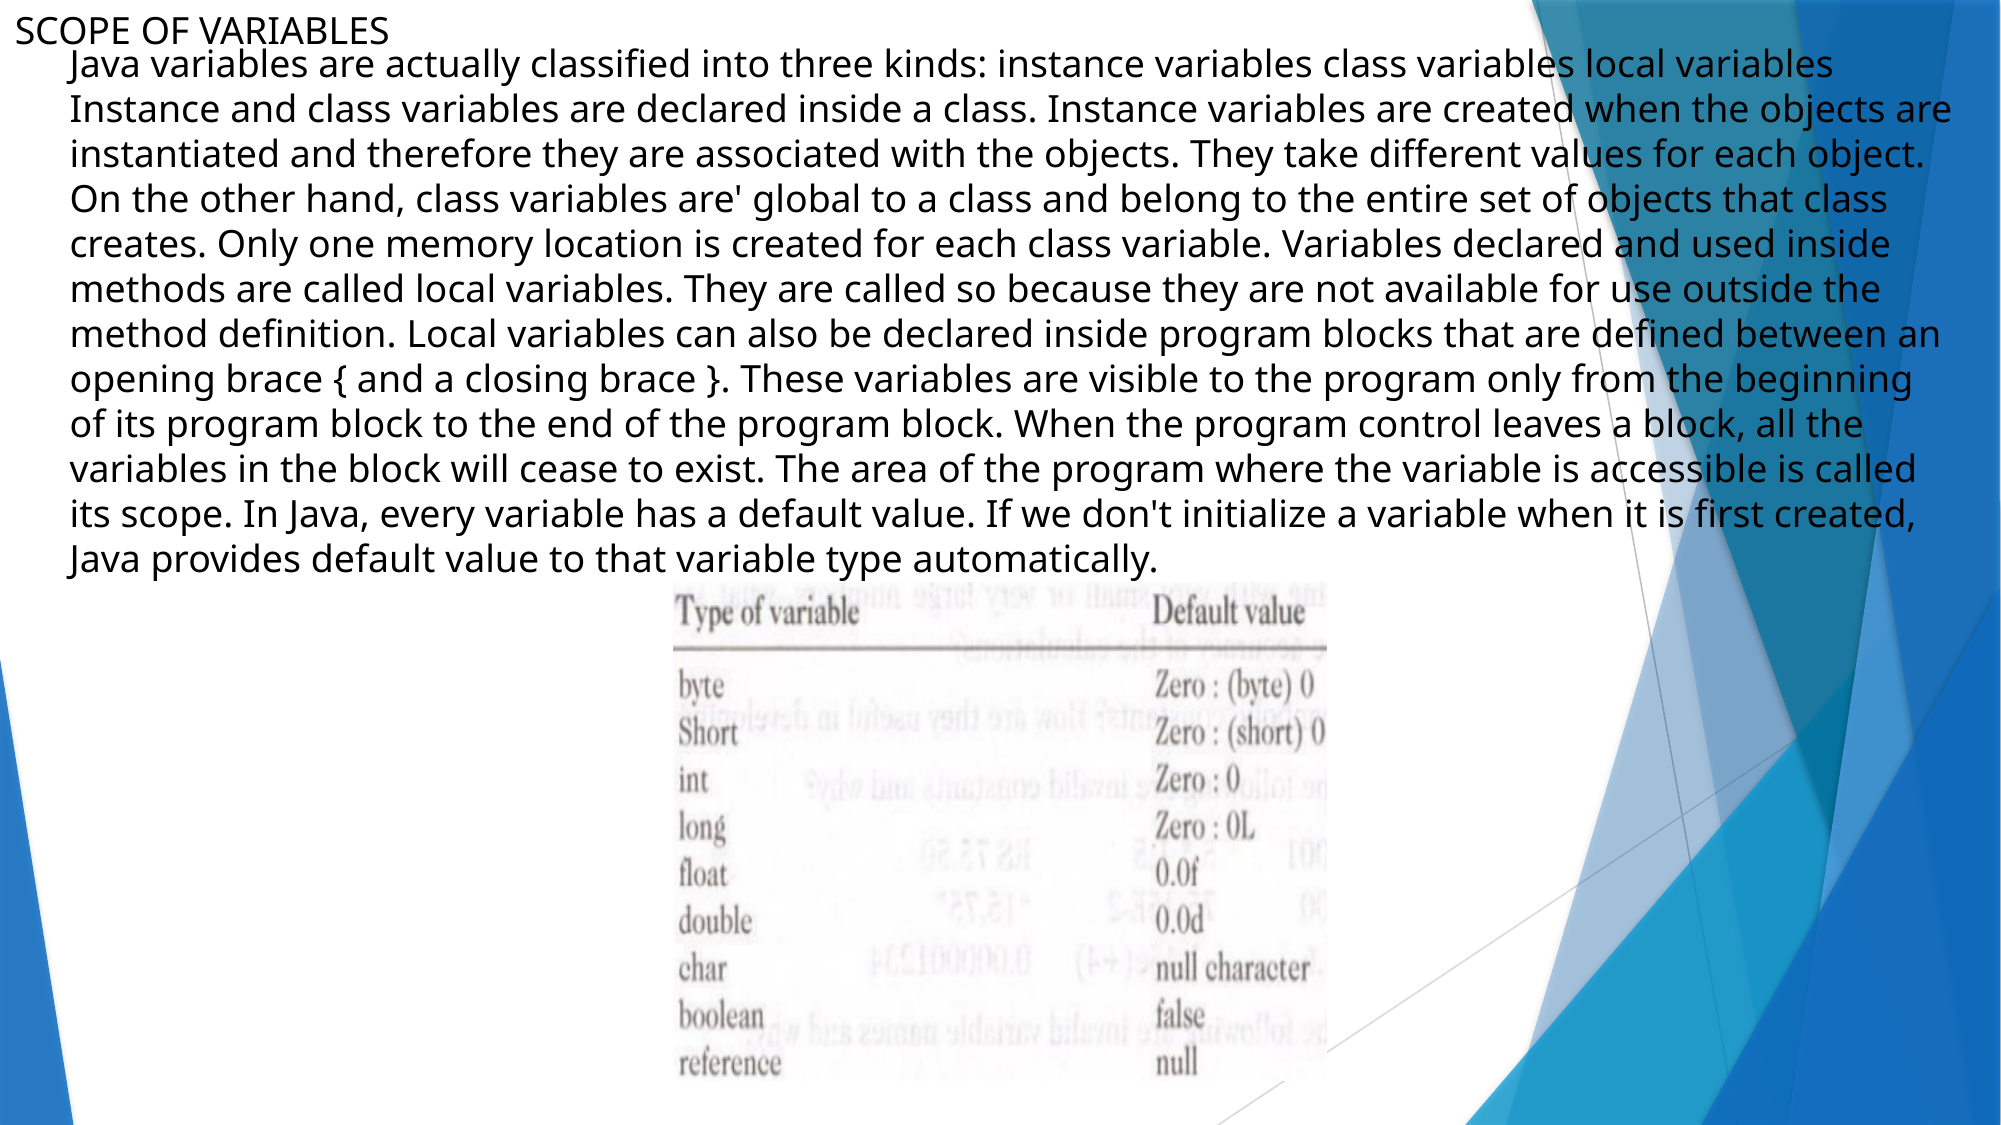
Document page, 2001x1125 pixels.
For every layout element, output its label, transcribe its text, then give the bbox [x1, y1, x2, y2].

picture [672, 581, 1328, 1082]
text_box SCOPE OF VARIABLES [0, 0, 1886, 60]
text_box Java variables are actually classified into three kinds: instance variables class variables local variables Instance and class variables are declared inside a class. Instance variables are created when the objects are instantiated and therefore they are associated with the objects. They take different values for each object. On the other hand, class variables are' global to a class and belong to the entire set of objects that class creates. Only one memory location is created for each class variable. Variables declared and used inside methods are called local variables. They are called so because they are not available for use outside the method definition. Local variables can also be declared inside program blocks that are defined between an opening brace { and a closing brace }. These variables are visible to the program only from the beginning of its program block to the end of the program block. When the program control leaves a block, all the variables in the block will cease to exist. The area of the program where the variable is accessible is called its scope. In Java, every variable has a default value. If we don't initialize a variable when it is first created, Java provides default value to that variable type automatically. [54, 32, 1975, 588]
